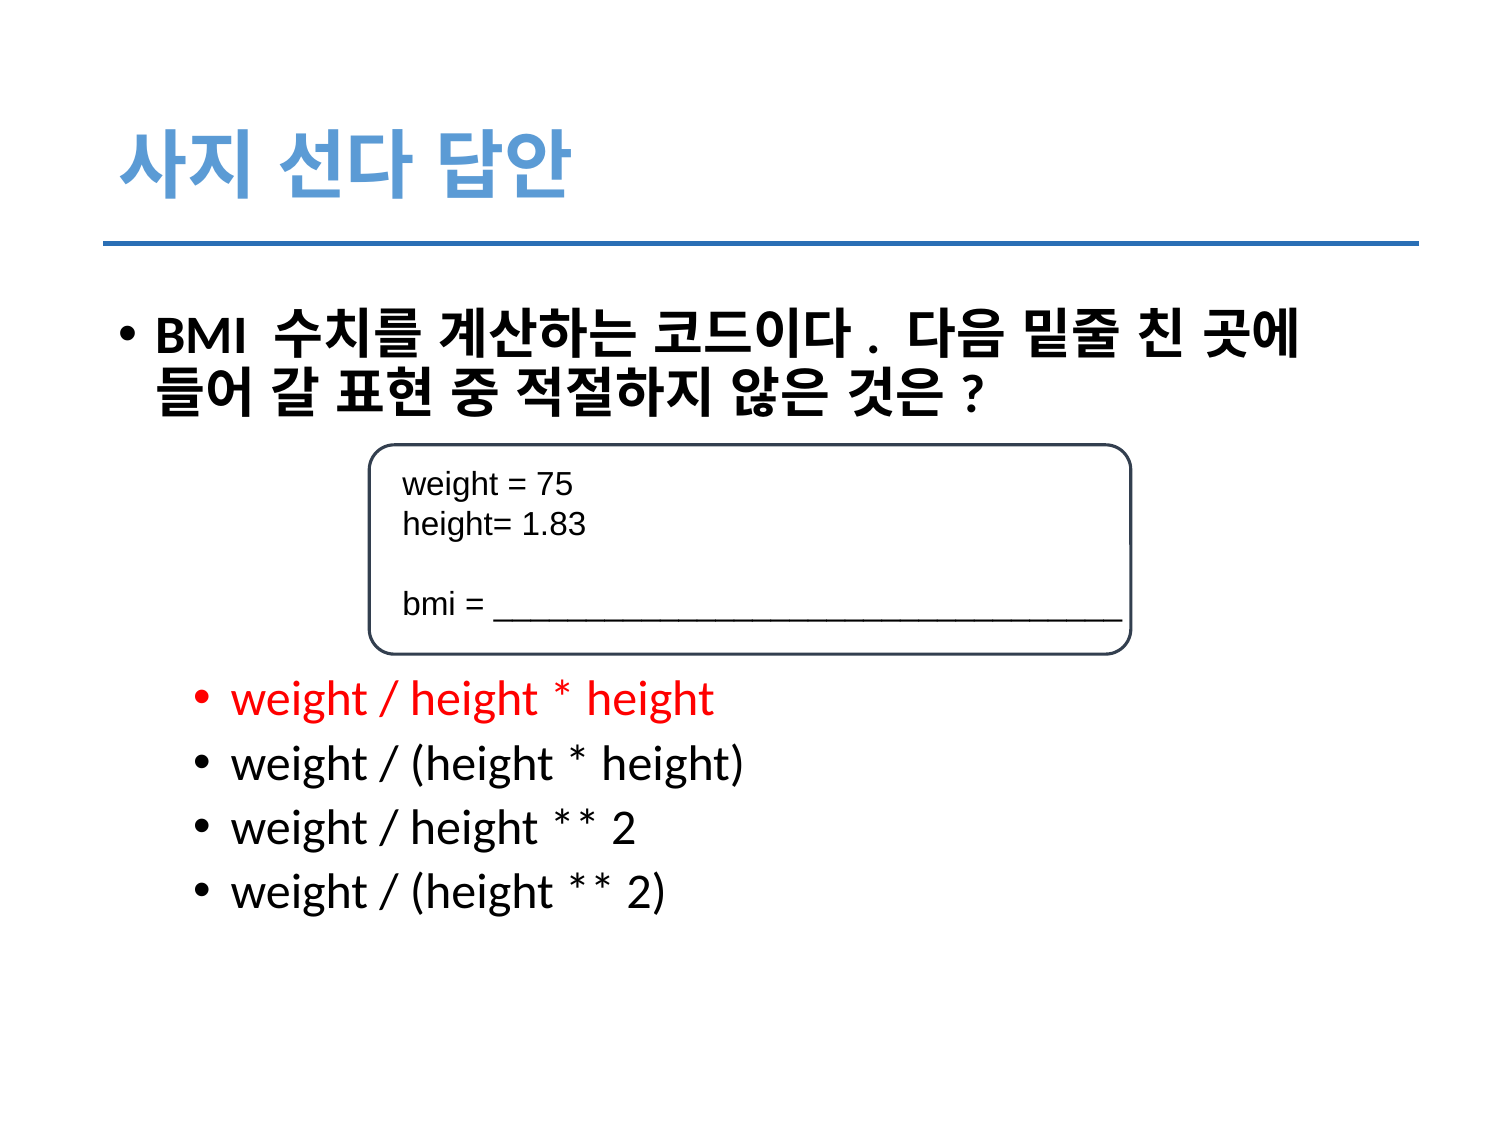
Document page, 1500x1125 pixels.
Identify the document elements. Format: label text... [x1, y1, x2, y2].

text_box [369, 444, 1131, 655]
title 사지 선다 답안 [103, 59, 1397, 278]
list BMI 수치를 계산하는 코드이다. 다음 밑줄 친 곳에 들어 갈 표현 중 적절하지 않은 것은? weight / height * height weight / (height * height) weight / height ** 2 weight / (height ** 2) [103, 299, 1397, 1014]
text_box weight = 75 height= 1.83 bmi = __________________________________ [387, 454, 1150, 630]
